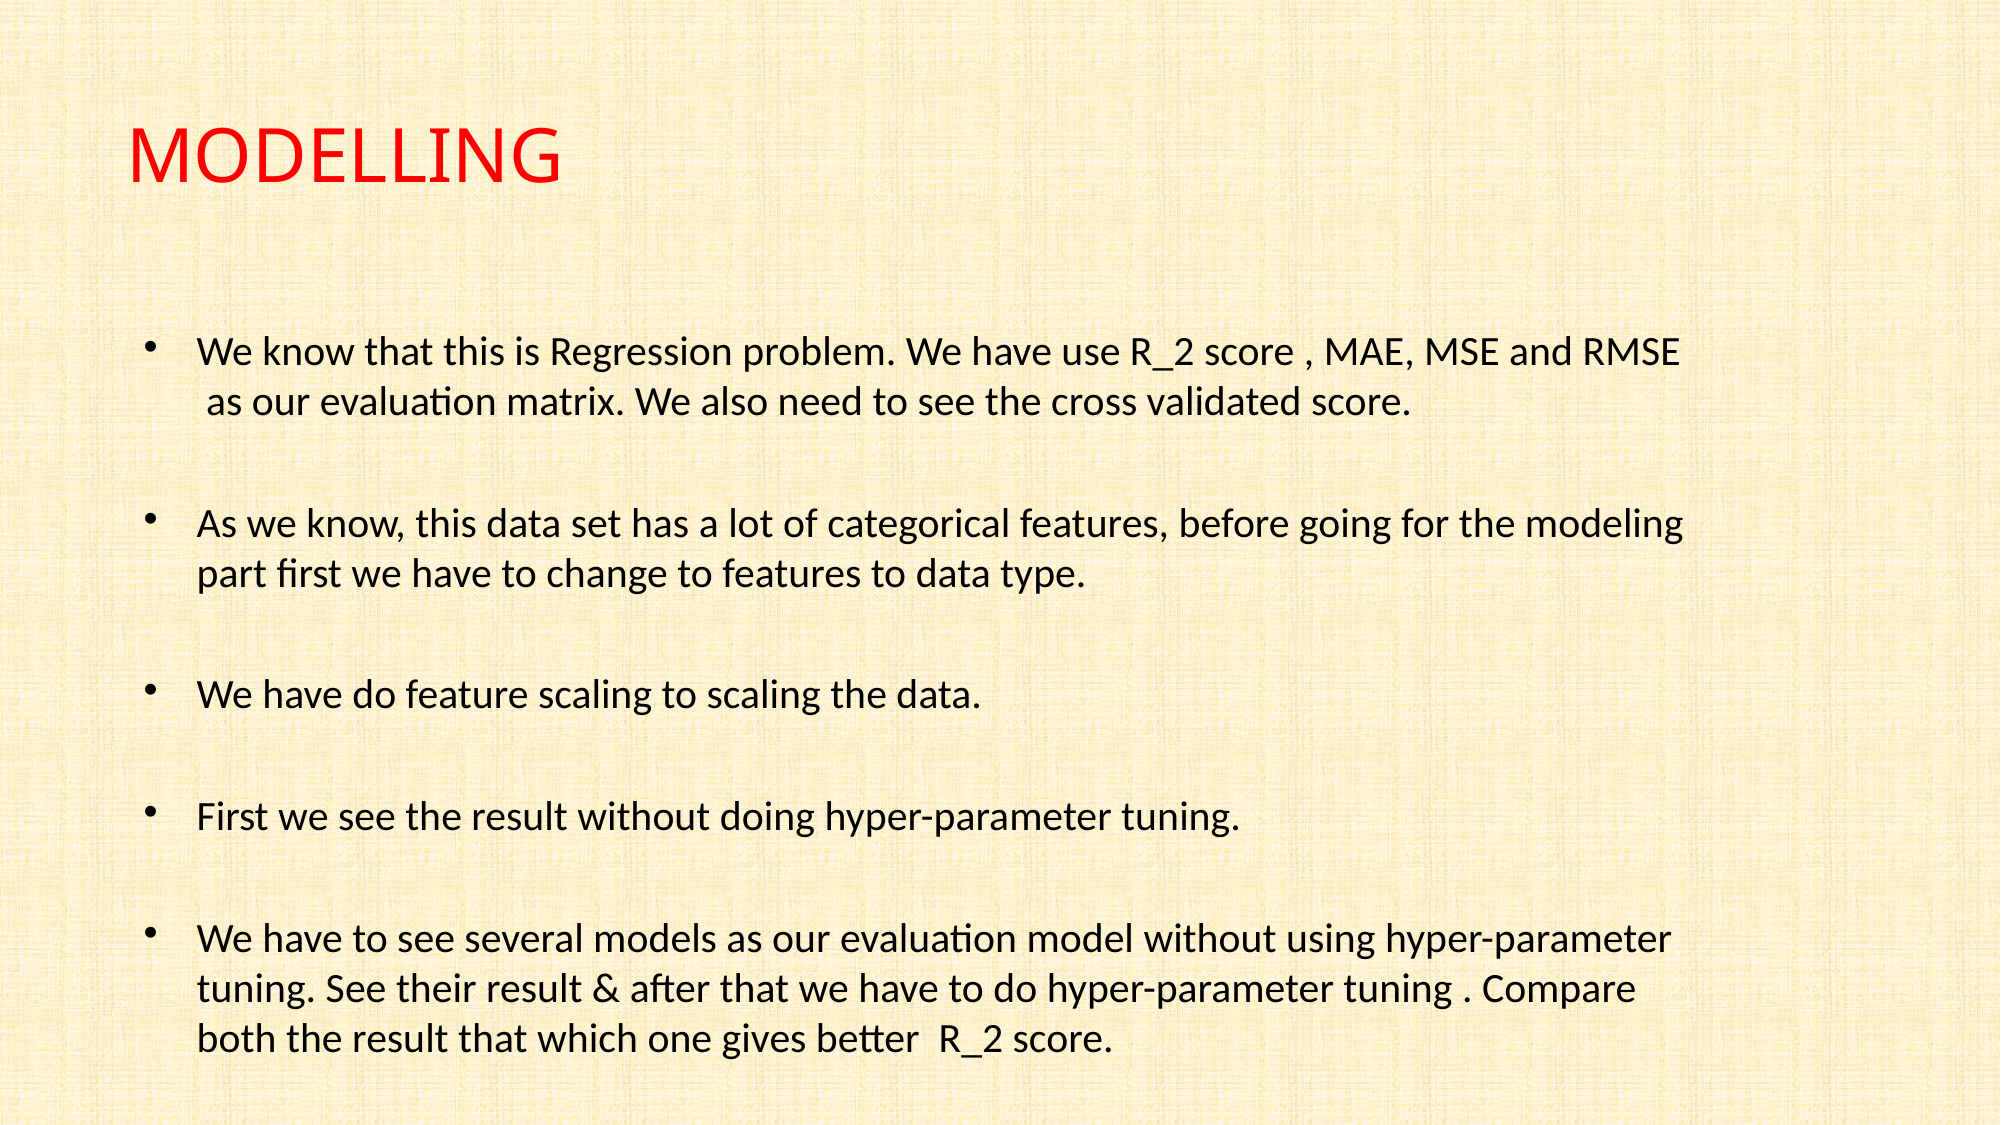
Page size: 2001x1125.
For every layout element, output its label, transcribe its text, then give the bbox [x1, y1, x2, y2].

text_box We know that this is Regression problem. We have use R_2 score , MAE, MSE and RMSE as our evaluation matrix. We also need to see the cross validated score. As we know, this data set has a lot of categorical features, before going for the modeling part first we have to change to features to data type. We have do feature scaling to scaling the data. First we see the result without doing hyper-parameter tuning. We have to see several models as our evaluation model without using hyper-parameter tuning. See their result & after that we have to do hyper-parameter tuning . Compare both the result that which one gives better R_2 score. [111, 316, 1705, 1119]
title MODELLING [111, 99, 1522, 316]
